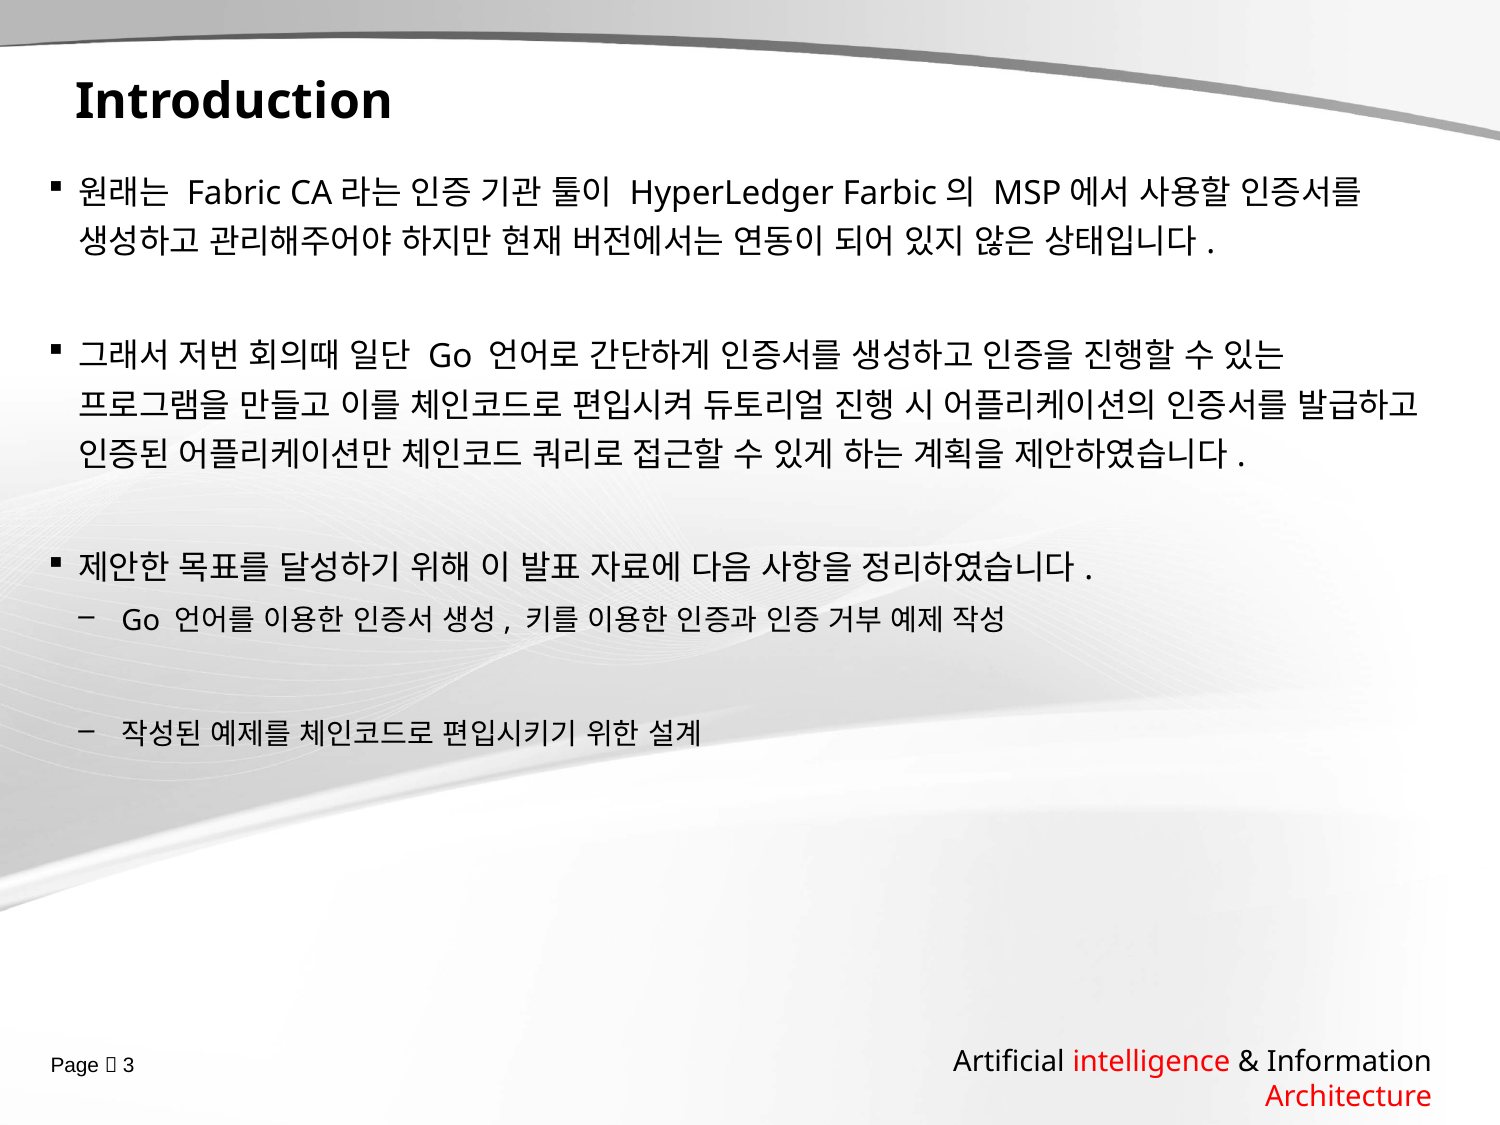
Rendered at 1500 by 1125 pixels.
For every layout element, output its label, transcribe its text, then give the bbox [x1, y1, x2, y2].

title Introduction [48, 67, 1448, 160]
list 원래는 Fabric CA라는 인증 기관 툴이 HyperLedger Farbic의 MSP에서 사용할 인증서를 생성하고 관리해주어야 하지만 현재 버전에서는 연동이 되어 있지 않은 상태입니다. 그래서 저번 회의때 일단 Go 언어로 간단하게 인증서를 생성하고 인증을 진행할 수 있는 프로그램을 만들고 이를 체인코드로 편입시켜 듀토리얼 진행 시 어플리케이션의 인증서를 발급하고 인증된 어플리케이션만 체인코드 쿼리로 접근할 수 있게 하는 계획을 제안하였습니다. 제안한 목표를 달성하기 위해 이 발표 자료에 다음 사항을 정리하였습니다. Go 언어를 이용한 인증서 생성, 키를 이용한 인증과 인증 거부 예제 작성 작성된 예제를 체인코드로 편입시키기 위한 설계 [48, 160, 1448, 965]
picture [0, 0, 1500, 1125]
